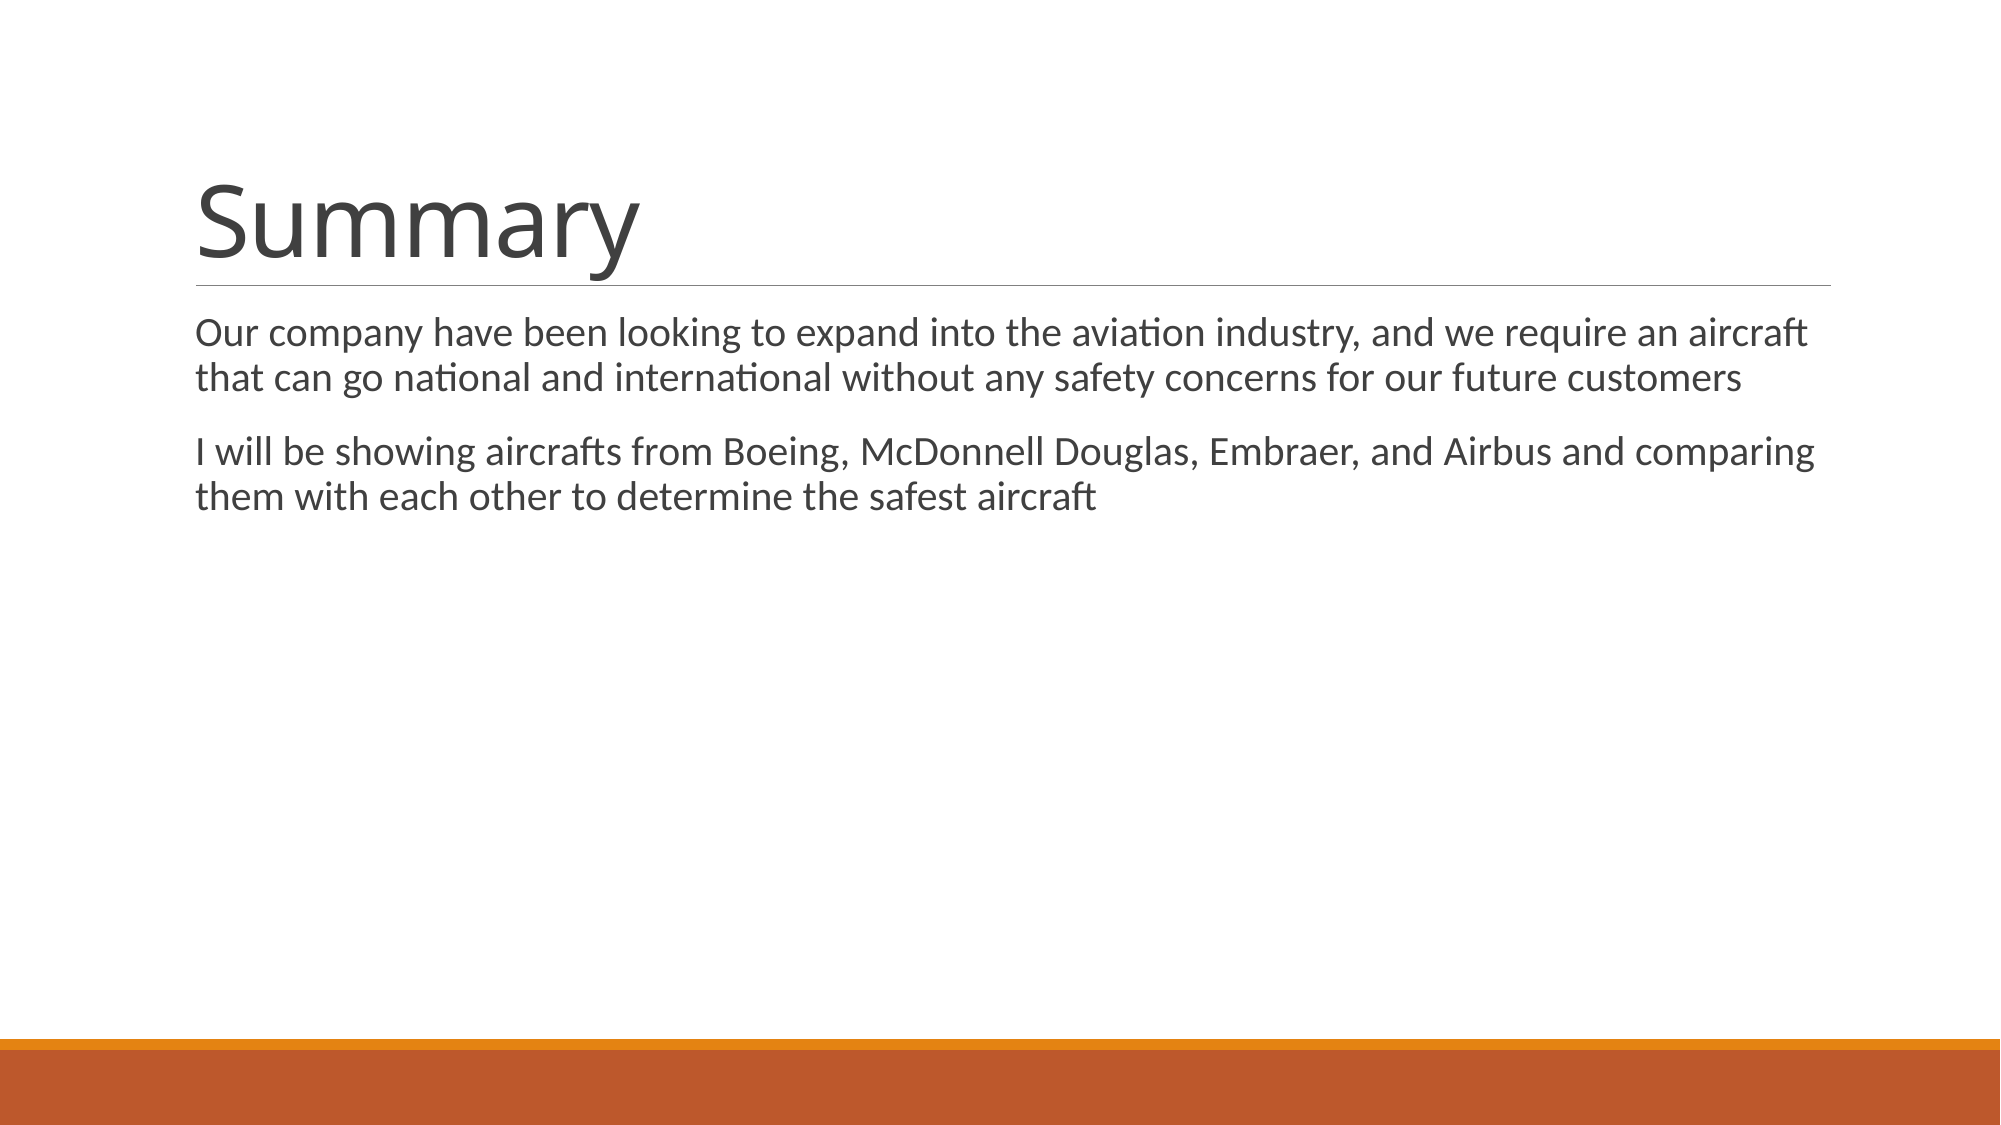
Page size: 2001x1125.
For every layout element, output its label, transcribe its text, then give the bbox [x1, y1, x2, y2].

list Our company have been looking to expand into the aviation industry, and we require an aircraft that can go national and international without any safety concerns for our future customers I will be showing aircrafts from Boeing, McDonnell Douglas, Embraer, and Airbus and comparing them with each other to determine the safest aircraft [180, 302, 1830, 963]
title Summary [180, 47, 1830, 285]
